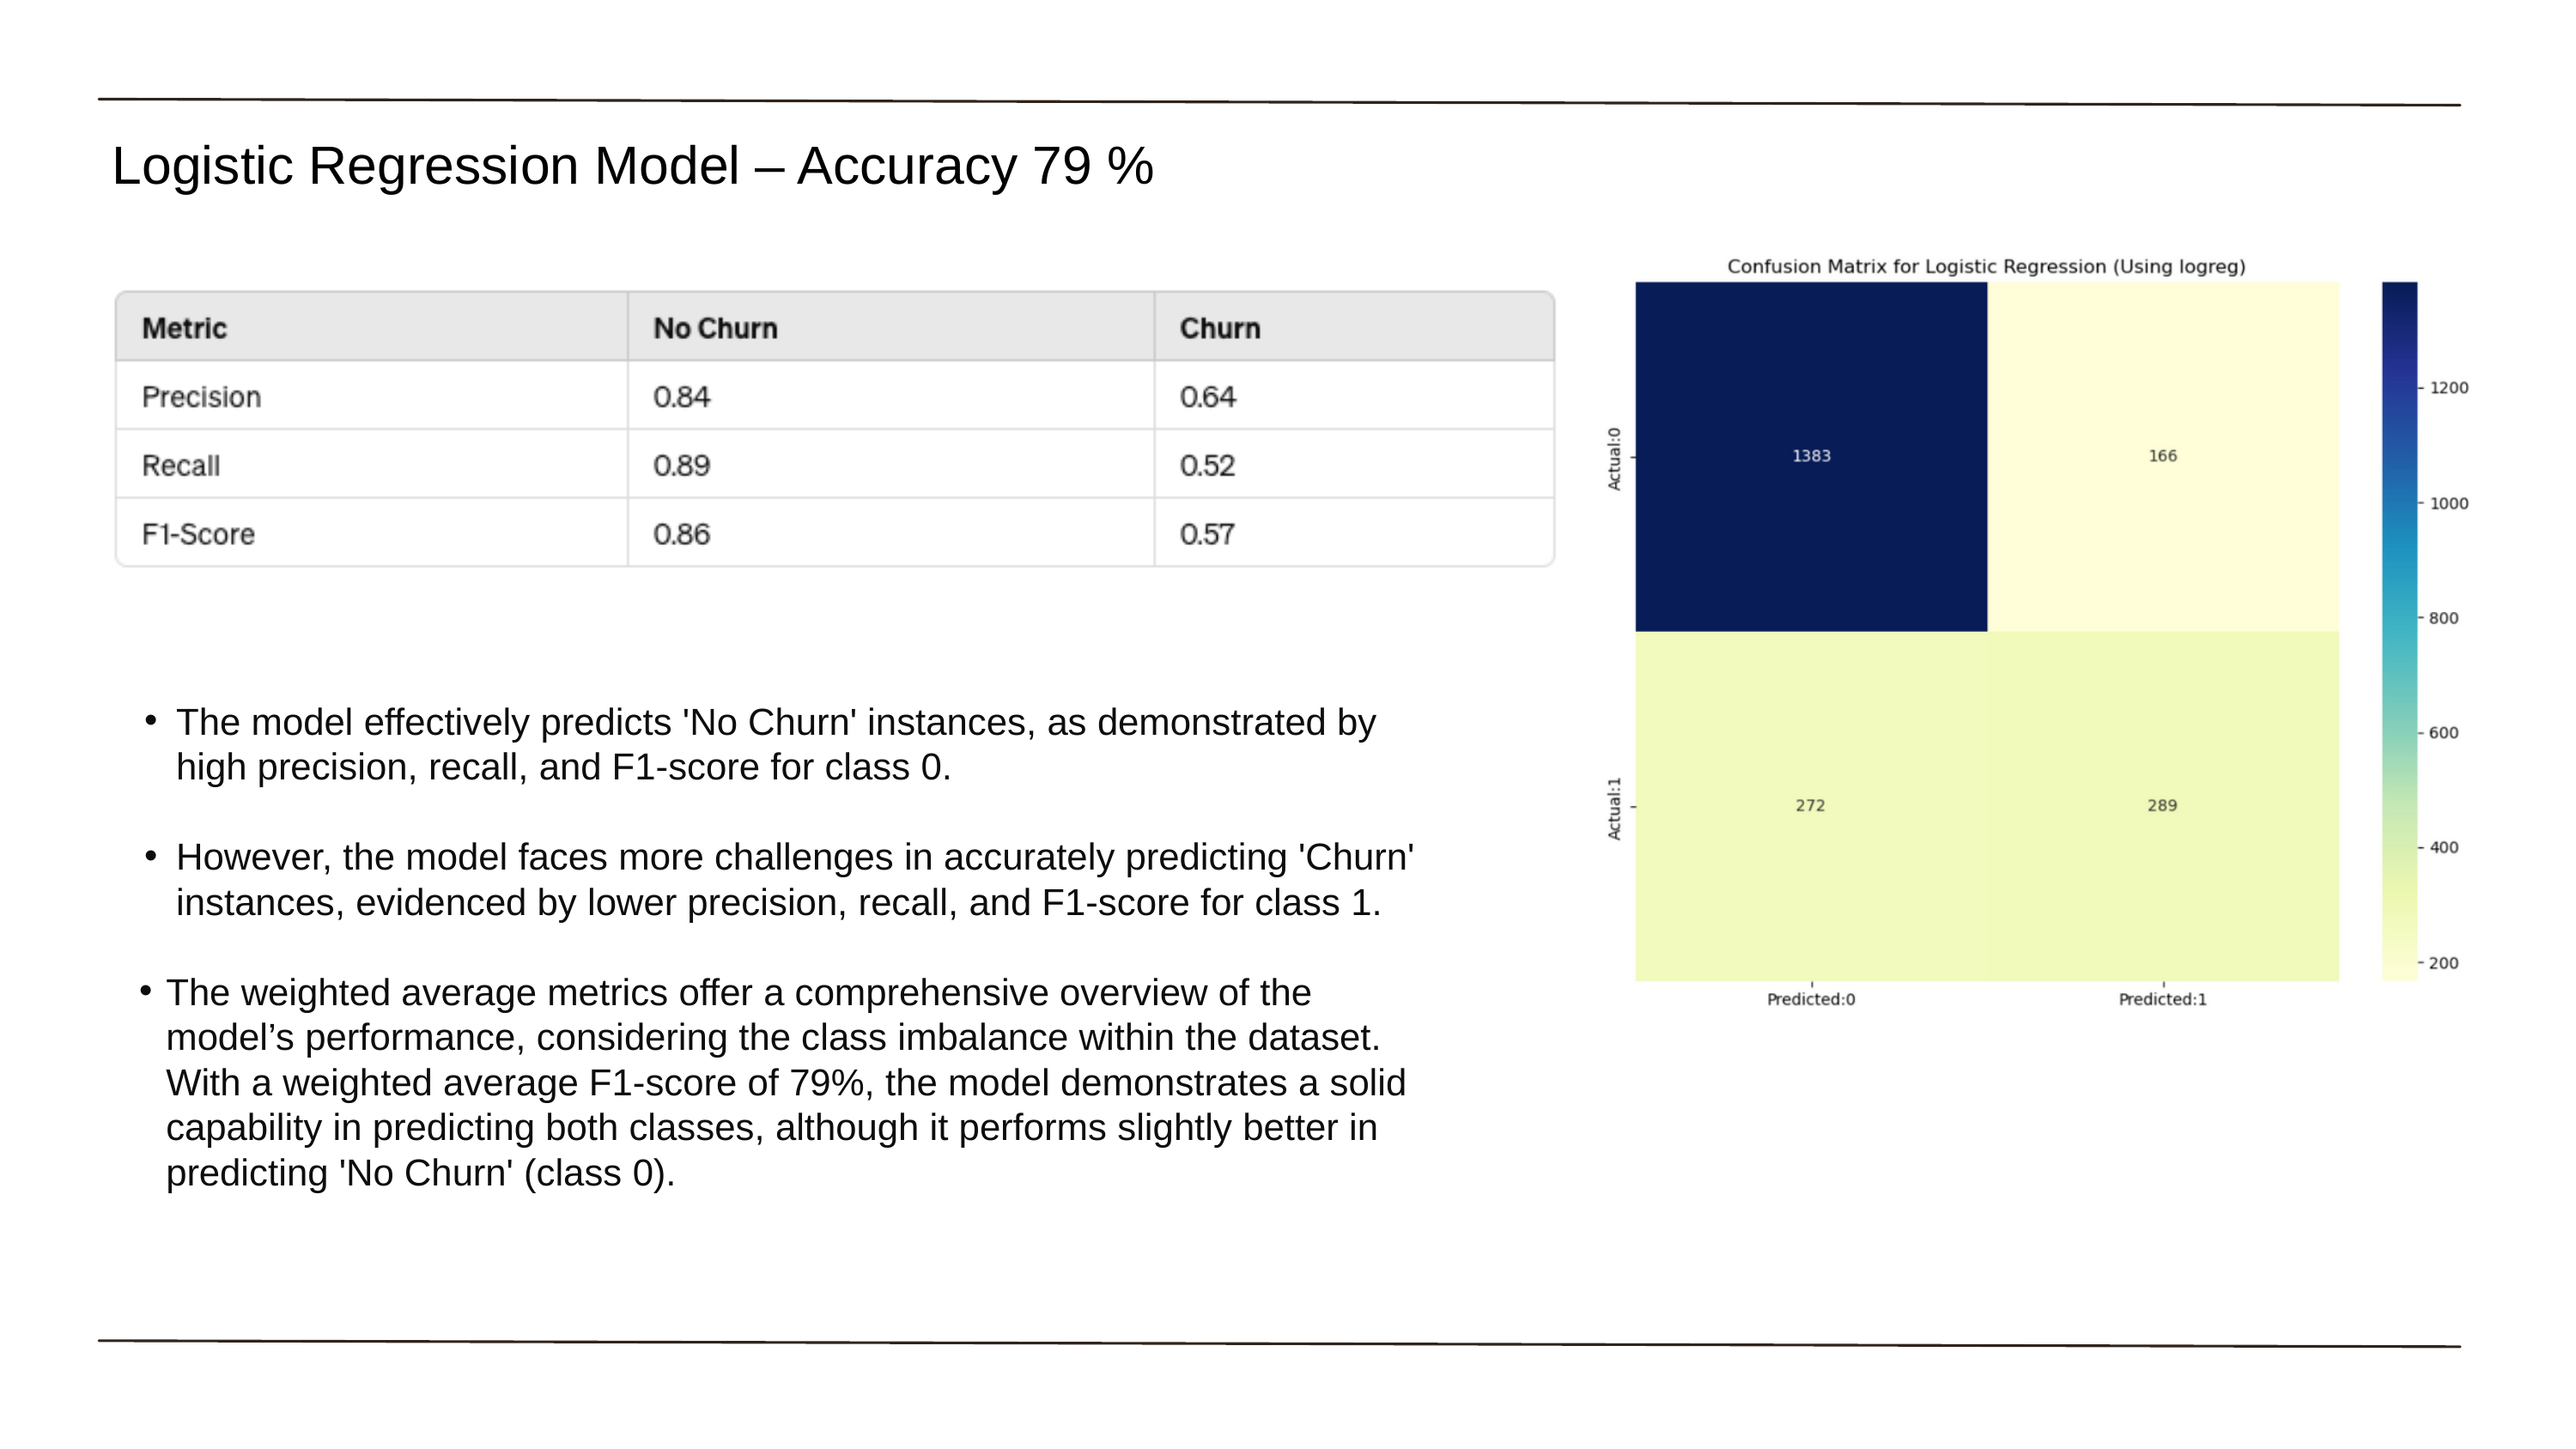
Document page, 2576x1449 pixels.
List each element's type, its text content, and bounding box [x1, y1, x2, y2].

text_box The model effectively predicts 'No Churn' instances, as demonstrated by high precision, recall, and F1-score for class 0. However, the model faces more challenges in accurately predicting 'Churn' instances, evidenced by lower precision, recall, and F1-score for class 1. The weighted average metrics offer a comprehensive overview of the model’s performance, considering the class imbalance within the dataset. With a weighted average F1-score of 79%, the model demonstrates a solid capability in predicting both classes, although it performs slightly better in predicting 'No Churn' (class 0). [112, 697, 1418, 1239]
text_box [99, 270, 1575, 599]
text_box [1597, 247, 2477, 1016]
text_box Logistic Regression Model – Accuracy 79 % [112, 130, 2286, 259]
